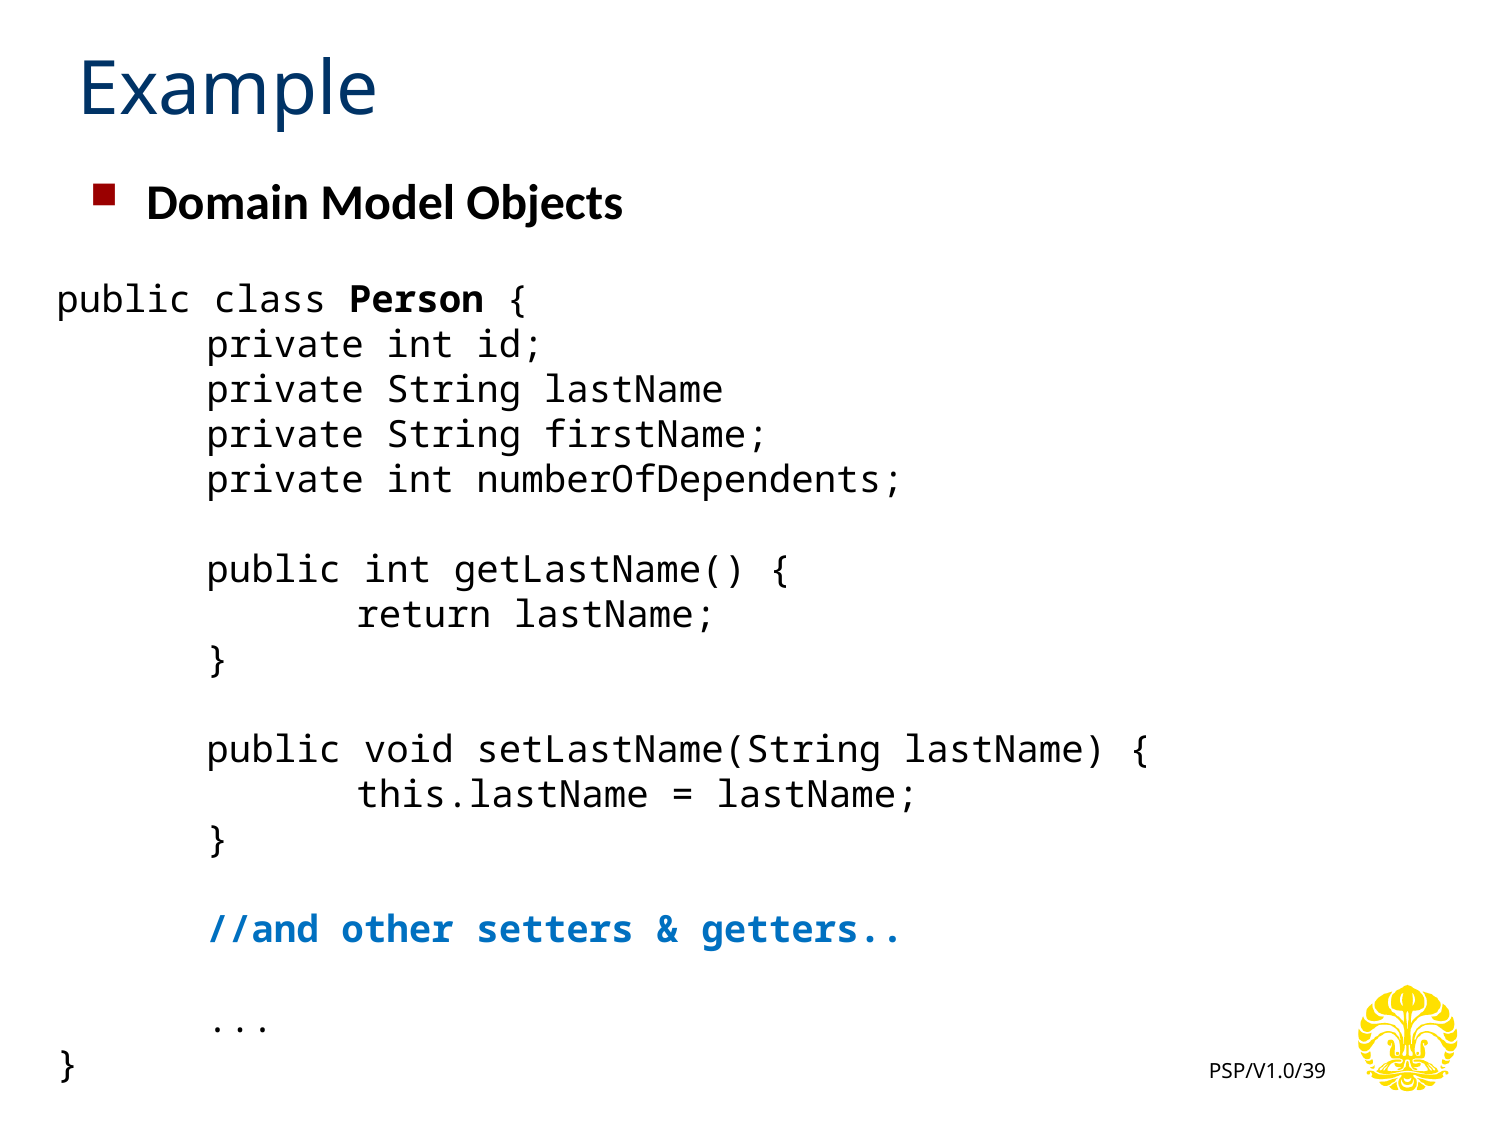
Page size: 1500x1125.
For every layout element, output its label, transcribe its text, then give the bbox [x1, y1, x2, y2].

list Domain Model Objects [75, 162, 1443, 1038]
text_box public class Person { private int id; private String lastName private String firstName; private int numberOfDependents; public int getLastName() { return lastName; } public void setLastName(String lastName) { this.lastName = lastName; } //and other setters & getters.. ... } [41, 267, 1166, 1092]
title Example [62, 32, 1402, 138]
